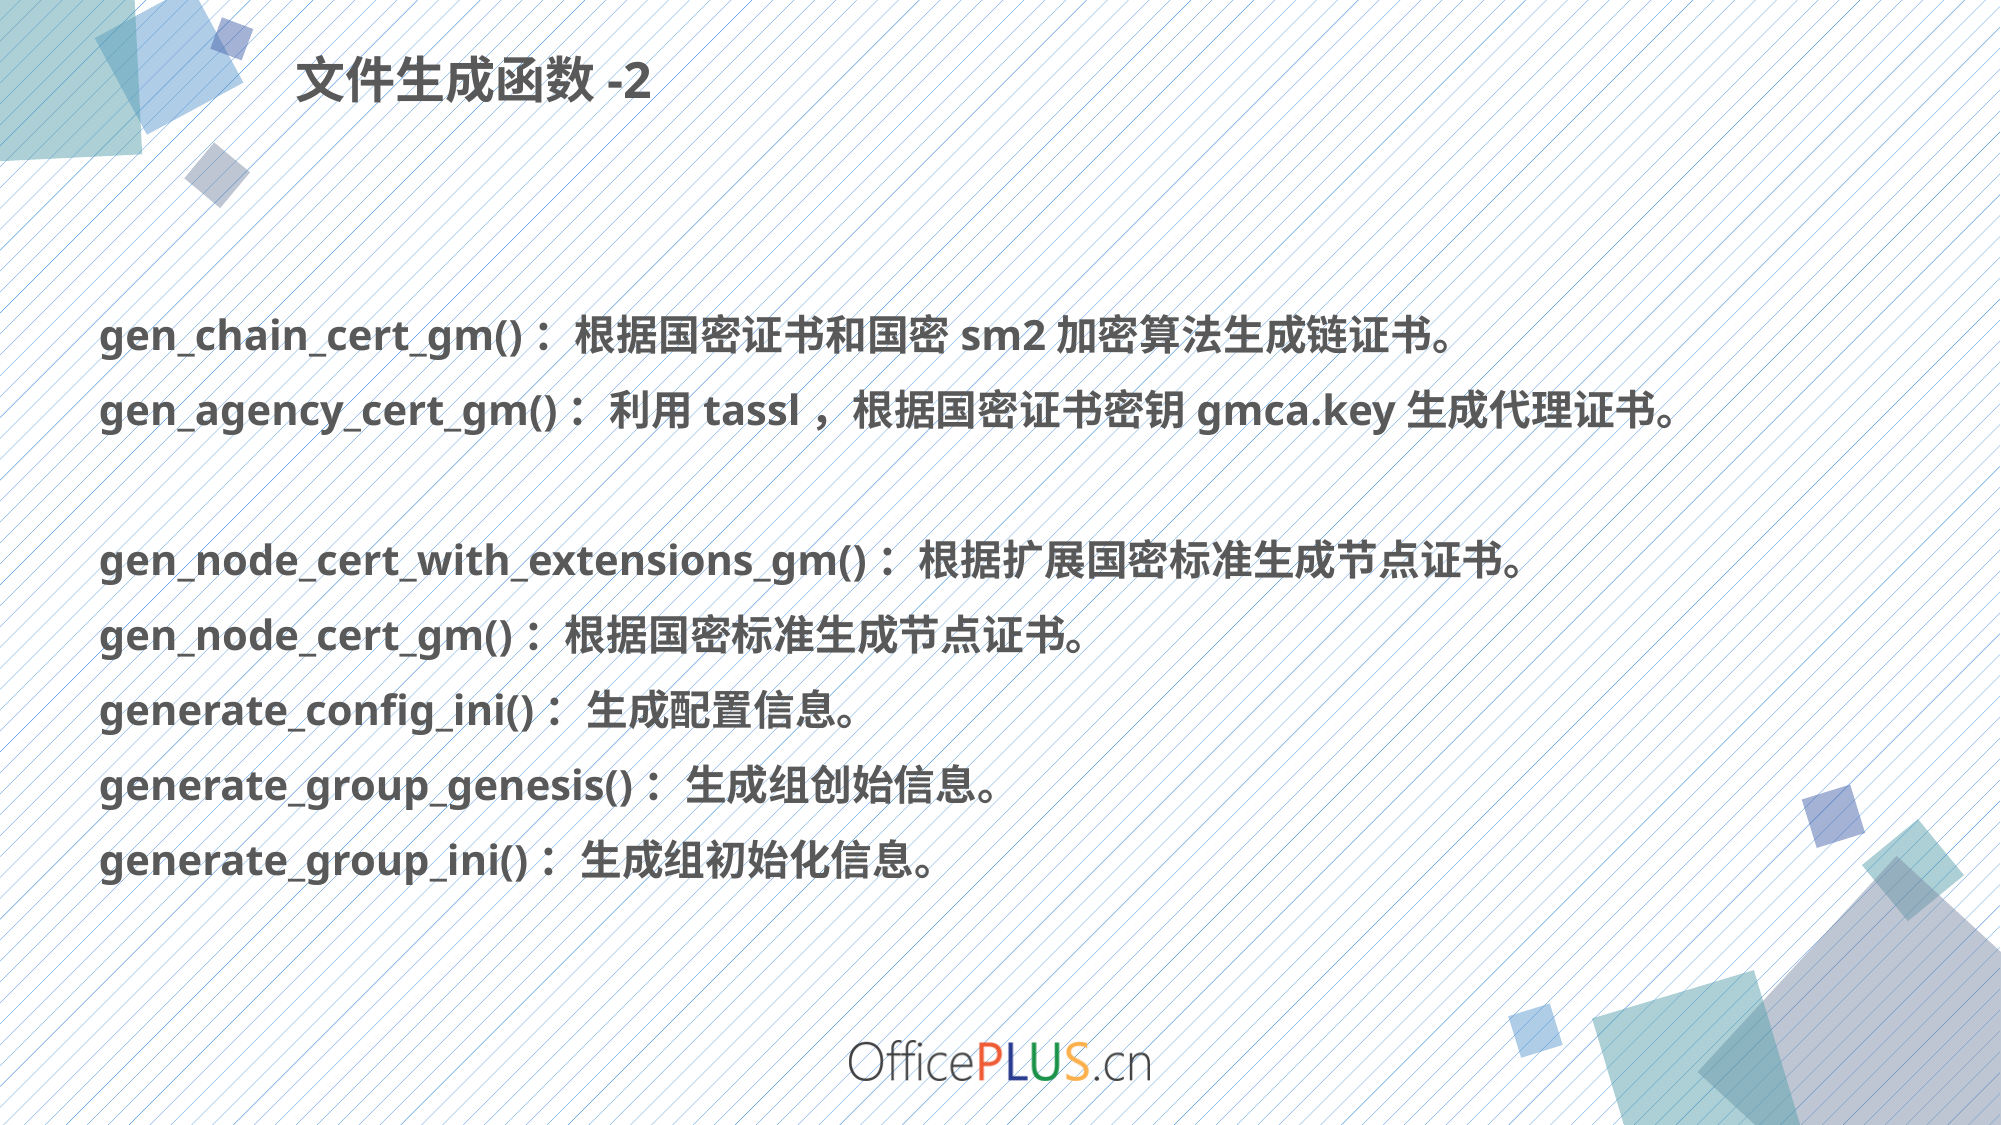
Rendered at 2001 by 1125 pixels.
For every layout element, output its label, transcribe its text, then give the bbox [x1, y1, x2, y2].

text_box gen_chain_cert_gm()：根据国密证书和国密sm2加密算法生成链证书。 gen_agency_cert_gm()：利用tassl，根据国密证书密钥gmca.key生成代理证书。 gen_node_cert_with_extensions_gm()：根据扩展国密标准生成节点证书。 gen_node_cert_gm()：根据国密标准生成节点证书。 generate_config_ini()：生成配置信息。 generate_group_genesis()：生成组创始信息。 generate_group_ini()：生成组初始化信息。 [84, 276, 1677, 892]
list 文件生成函数-2 [280, 38, 1201, 127]
picture [849, 1040, 1150, 1081]
